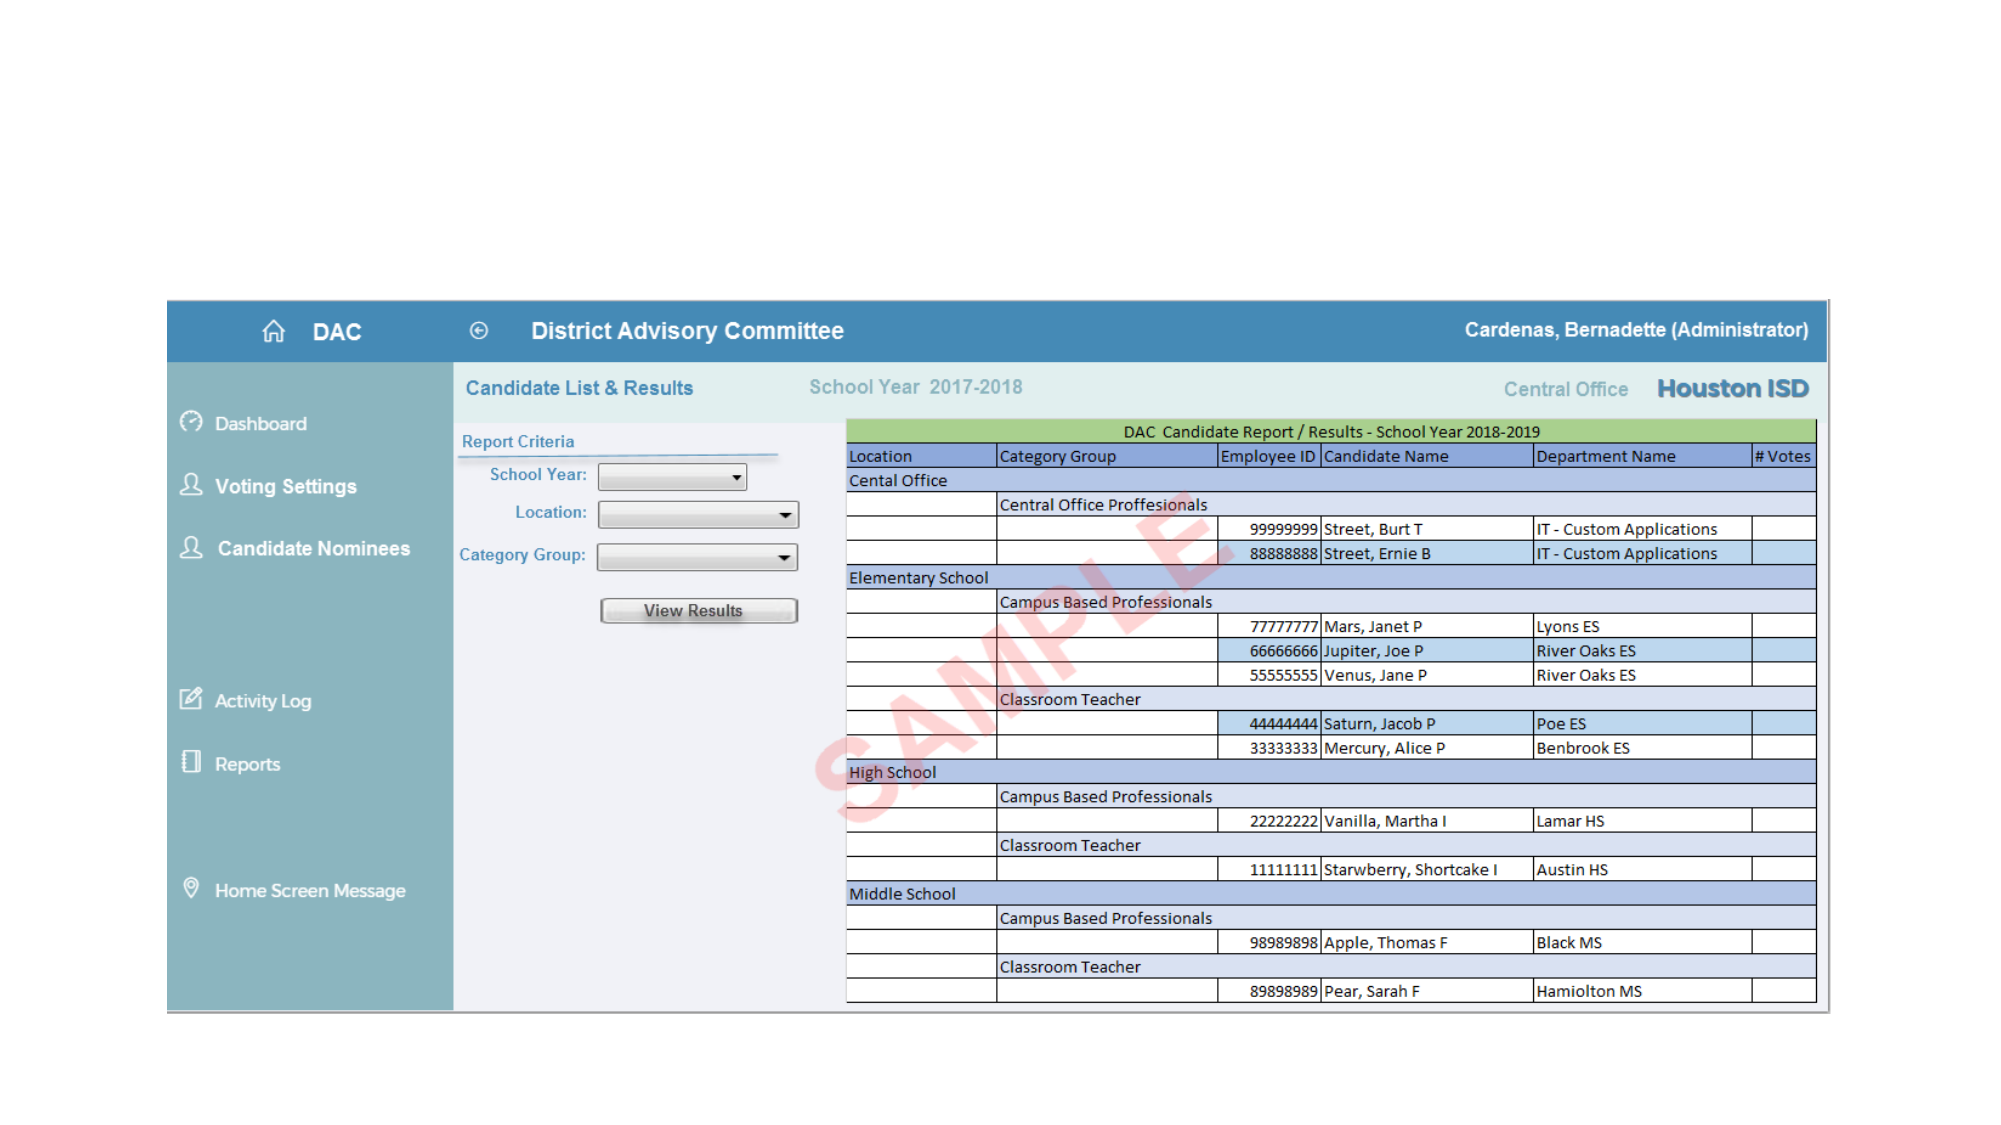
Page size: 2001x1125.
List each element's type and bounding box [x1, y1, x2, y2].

list [167, 299, 1833, 1014]
